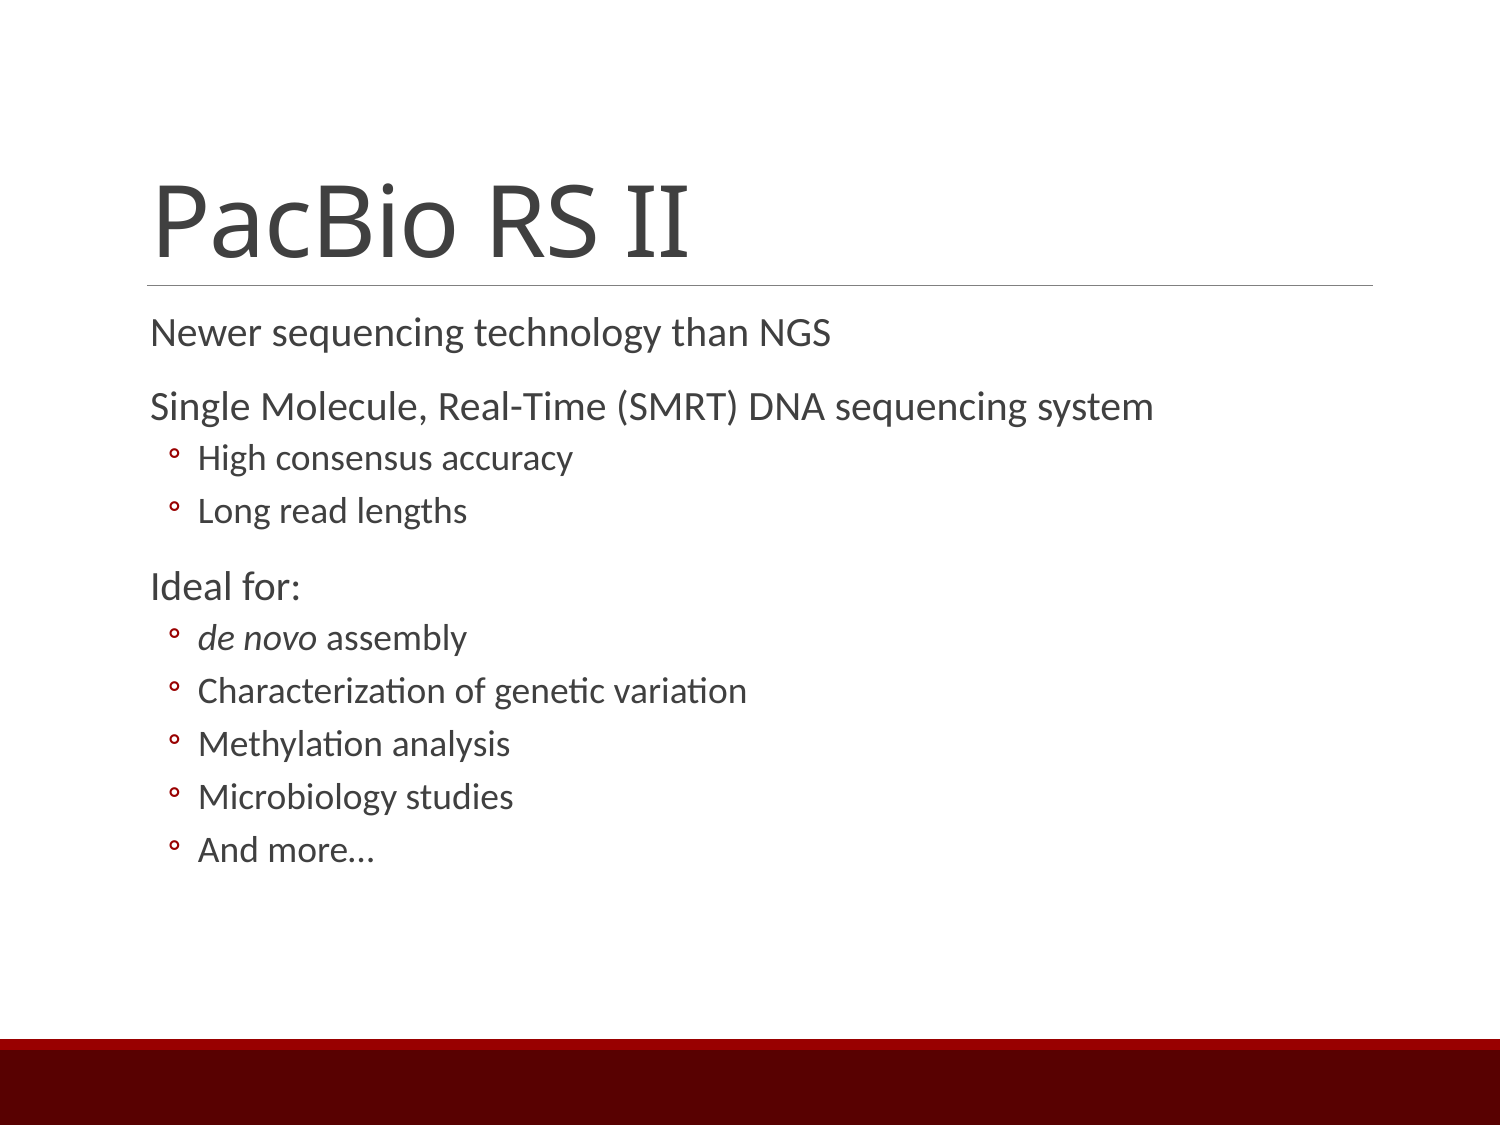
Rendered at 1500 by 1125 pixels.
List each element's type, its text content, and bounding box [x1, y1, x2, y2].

title PacBio RS II [135, 47, 1373, 285]
list Newer sequencing technology than NGS Single Molecule, Real-Time (SMRT) DNA sequencing system High consensus accuracy Long read lengths Ideal for: de novo assembly Characterization of genetic variation Methylation analysis Microbiology studies And more… [135, 302, 1373, 963]
